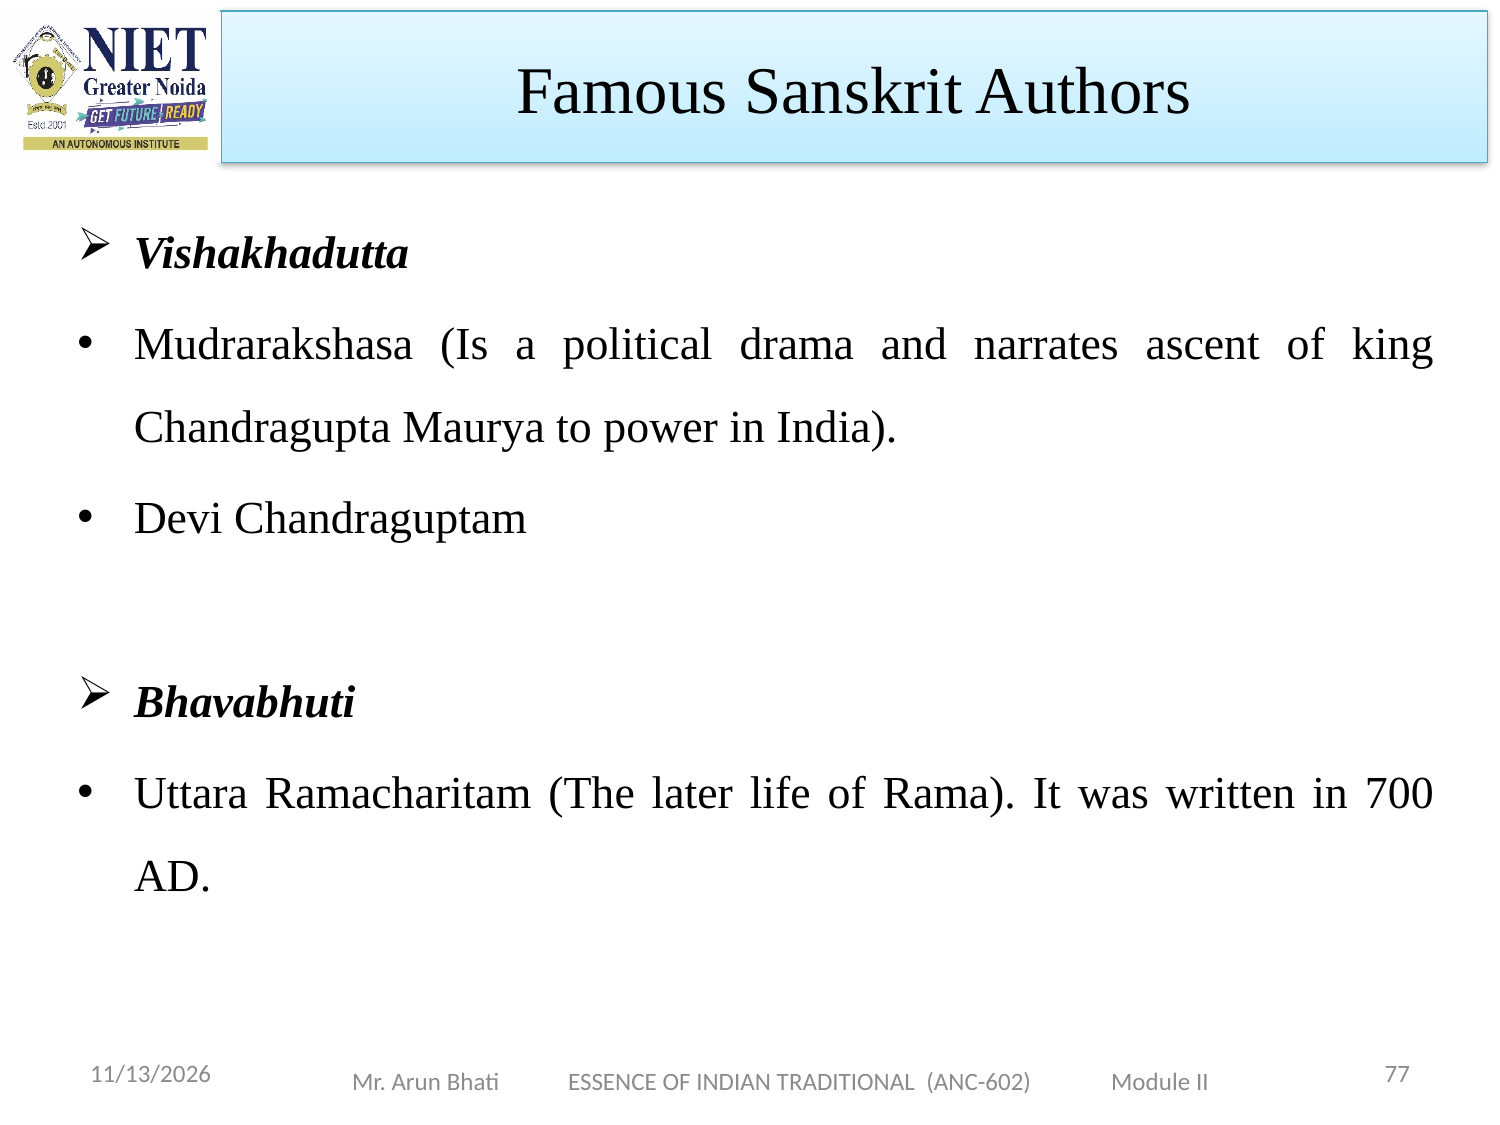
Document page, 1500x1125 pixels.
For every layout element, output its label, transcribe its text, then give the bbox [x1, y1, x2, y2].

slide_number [75, 1042, 250, 1103]
text_box Famous Sanskrit Authors [220, 10, 1488, 163]
footer Mr. Arun Bhati ESSENCE OF INDIAN TRADITIONAL (ANC-602) Module II [275, 1042, 1288, 1118]
picture [0, 11, 222, 163]
slide_number 77 [1287, 1042, 1425, 1103]
list Vishakhadutta Mudrarakshasa (Is a political drama and narrates ascent of king Chandragupta Maurya to power in India). Devi Chandraguptam Bhavabhuti Uttara Ramacharitam (The later life of Rama). It was written in 700 AD. [62, 187, 1450, 1043]
